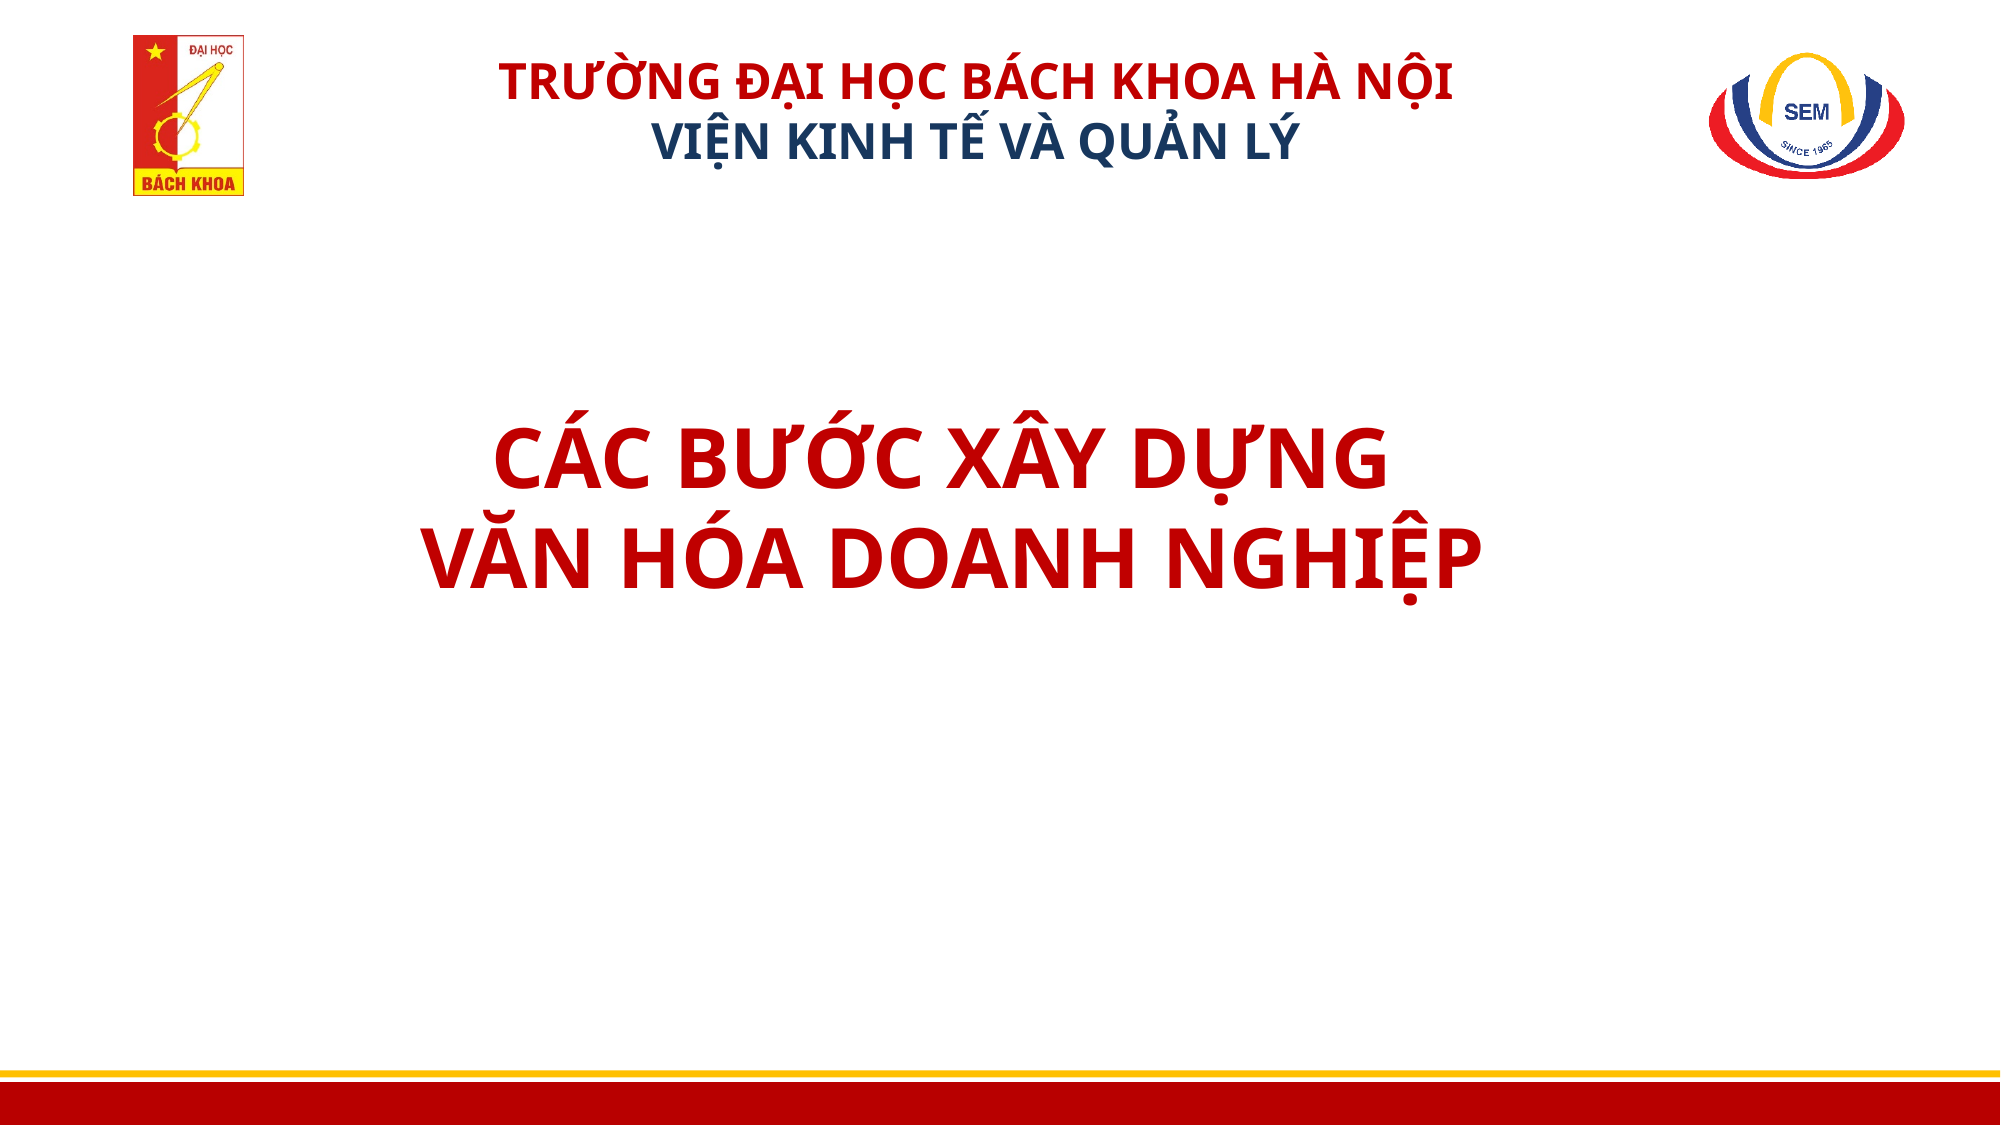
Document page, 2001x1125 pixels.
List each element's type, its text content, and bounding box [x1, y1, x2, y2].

title CÁC BƯỚC XÂY DỰNG VĂN HÓA DOANH NGHIỆP [196, 212, 1709, 799]
picture [133, 35, 244, 196]
picture [1685, 25, 1928, 206]
